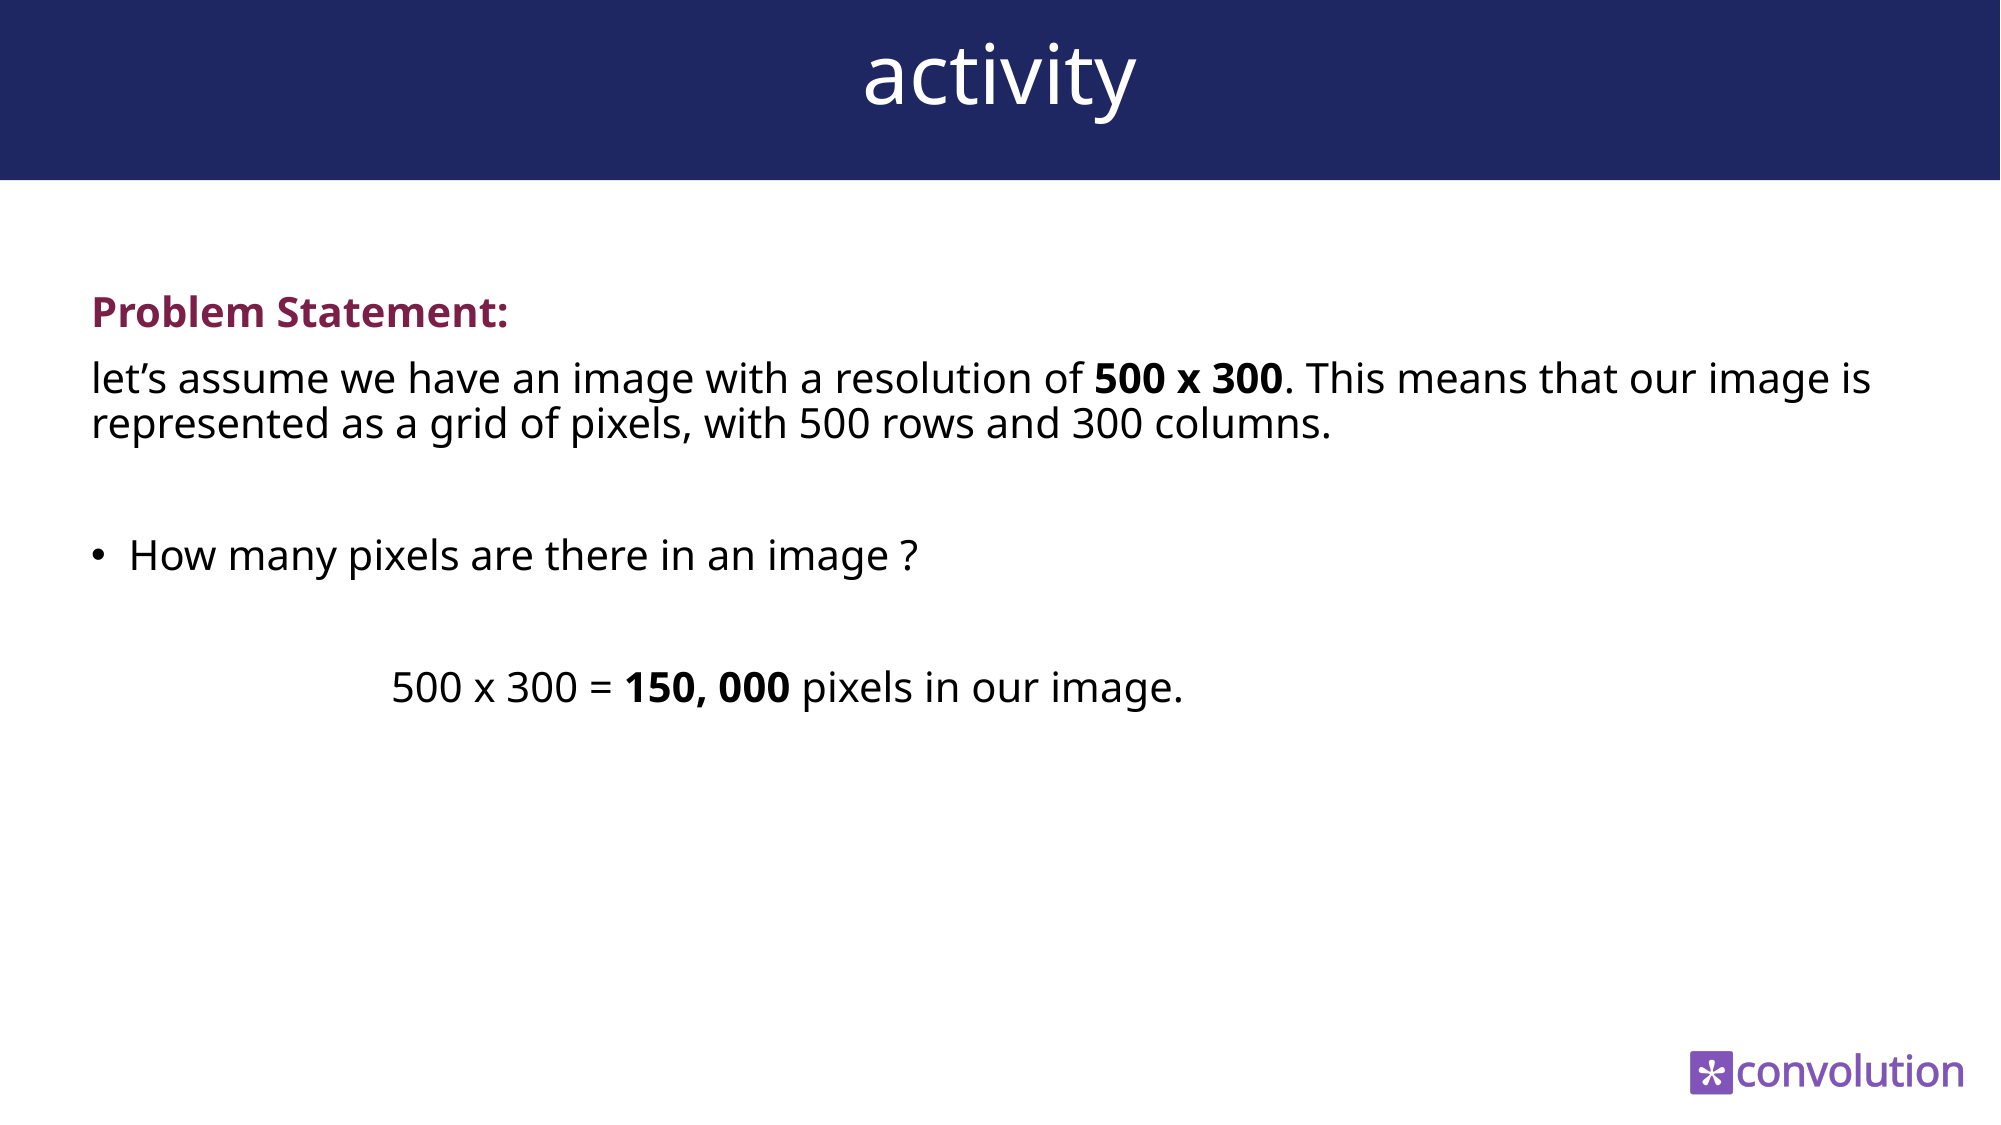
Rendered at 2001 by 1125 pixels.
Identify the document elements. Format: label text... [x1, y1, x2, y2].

title activity [0, 13, 2000, 143]
list Problem Statement: let’s assume we have an image with a resolution of 500 x 300. This means that our image is represented as a grid of pixels, with 500 rows and 300 columns. How many pixels are there in an image ? 500 x 300 = 150, 000 pixels in our image. [75, 284, 1899, 1112]
picture [1899, 1050, 1966, 1095]
